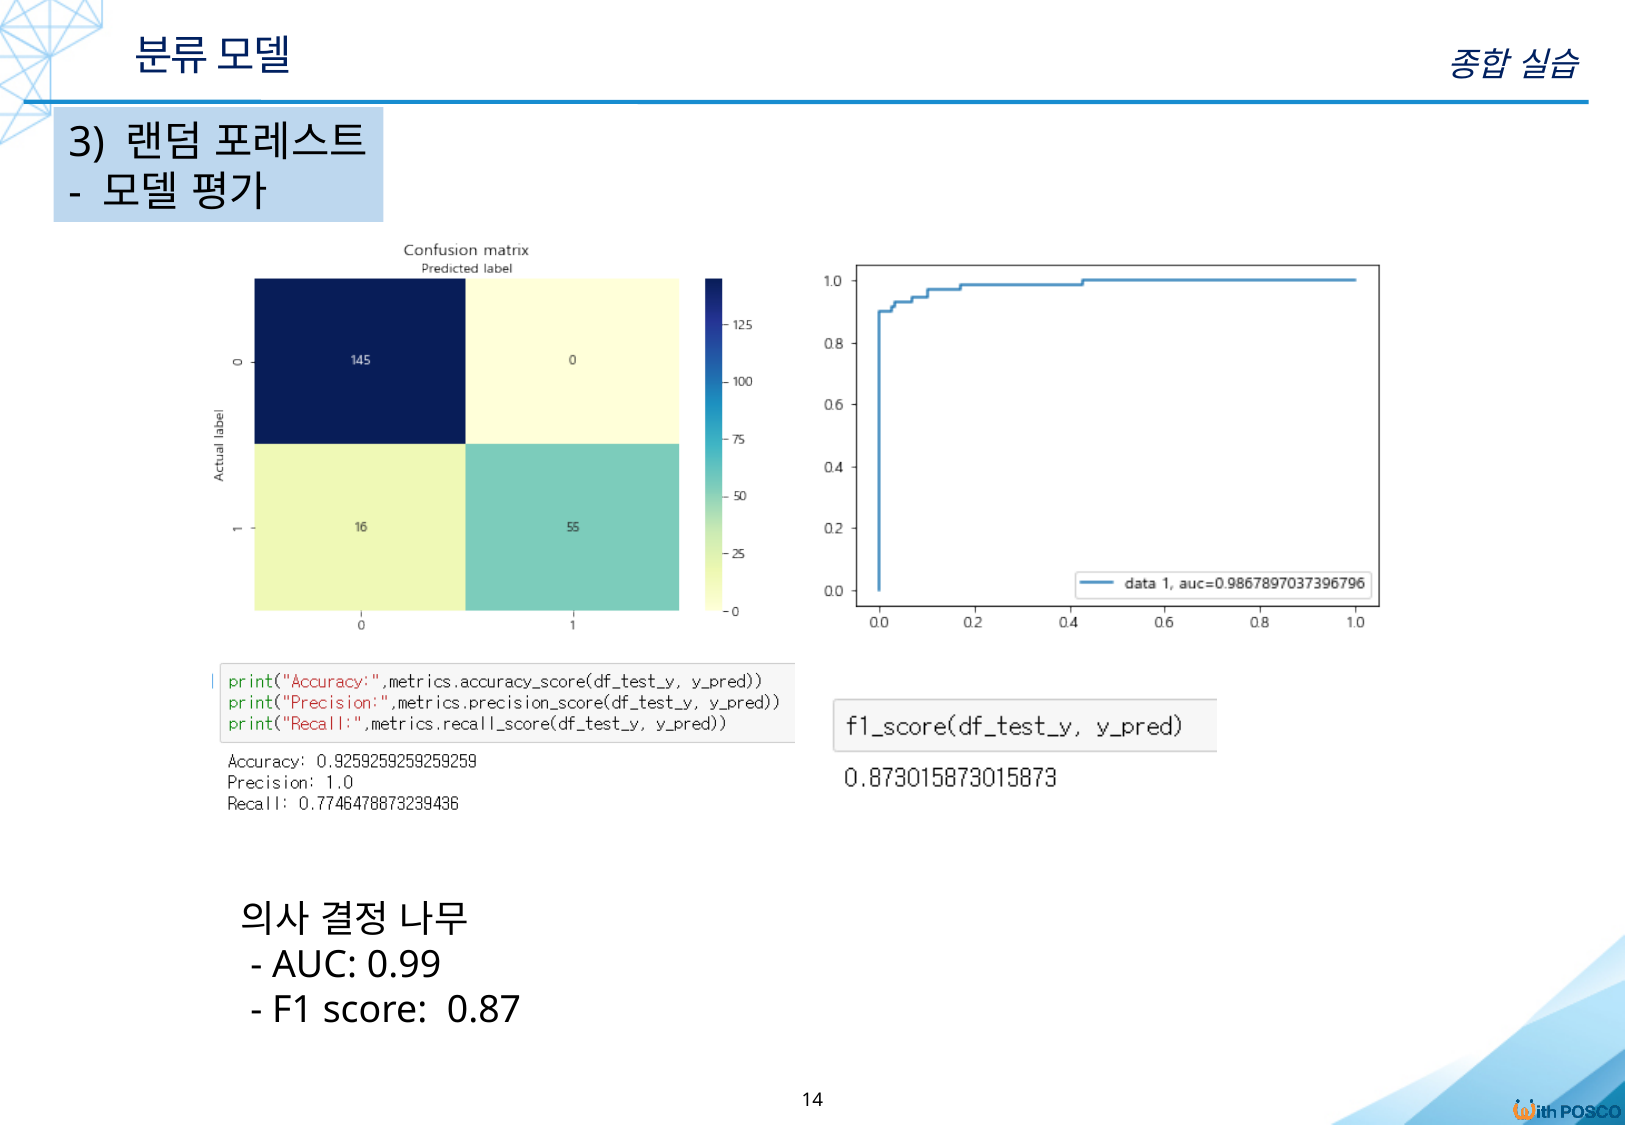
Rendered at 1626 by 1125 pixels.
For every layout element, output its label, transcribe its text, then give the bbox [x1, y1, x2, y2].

text_box 3) 랜덤 포레스트 - 모델 평가 [53, 107, 384, 222]
text_box 분류 모델 [44, 21, 1321, 87]
text_box 종합 실습 [1321, 35, 1594, 81]
text_box 의사 결정 나무 - AUC: 0.99 - F1 score: 0.87 [225, 887, 657, 1038]
picture [0, 0, 1625, 1125]
